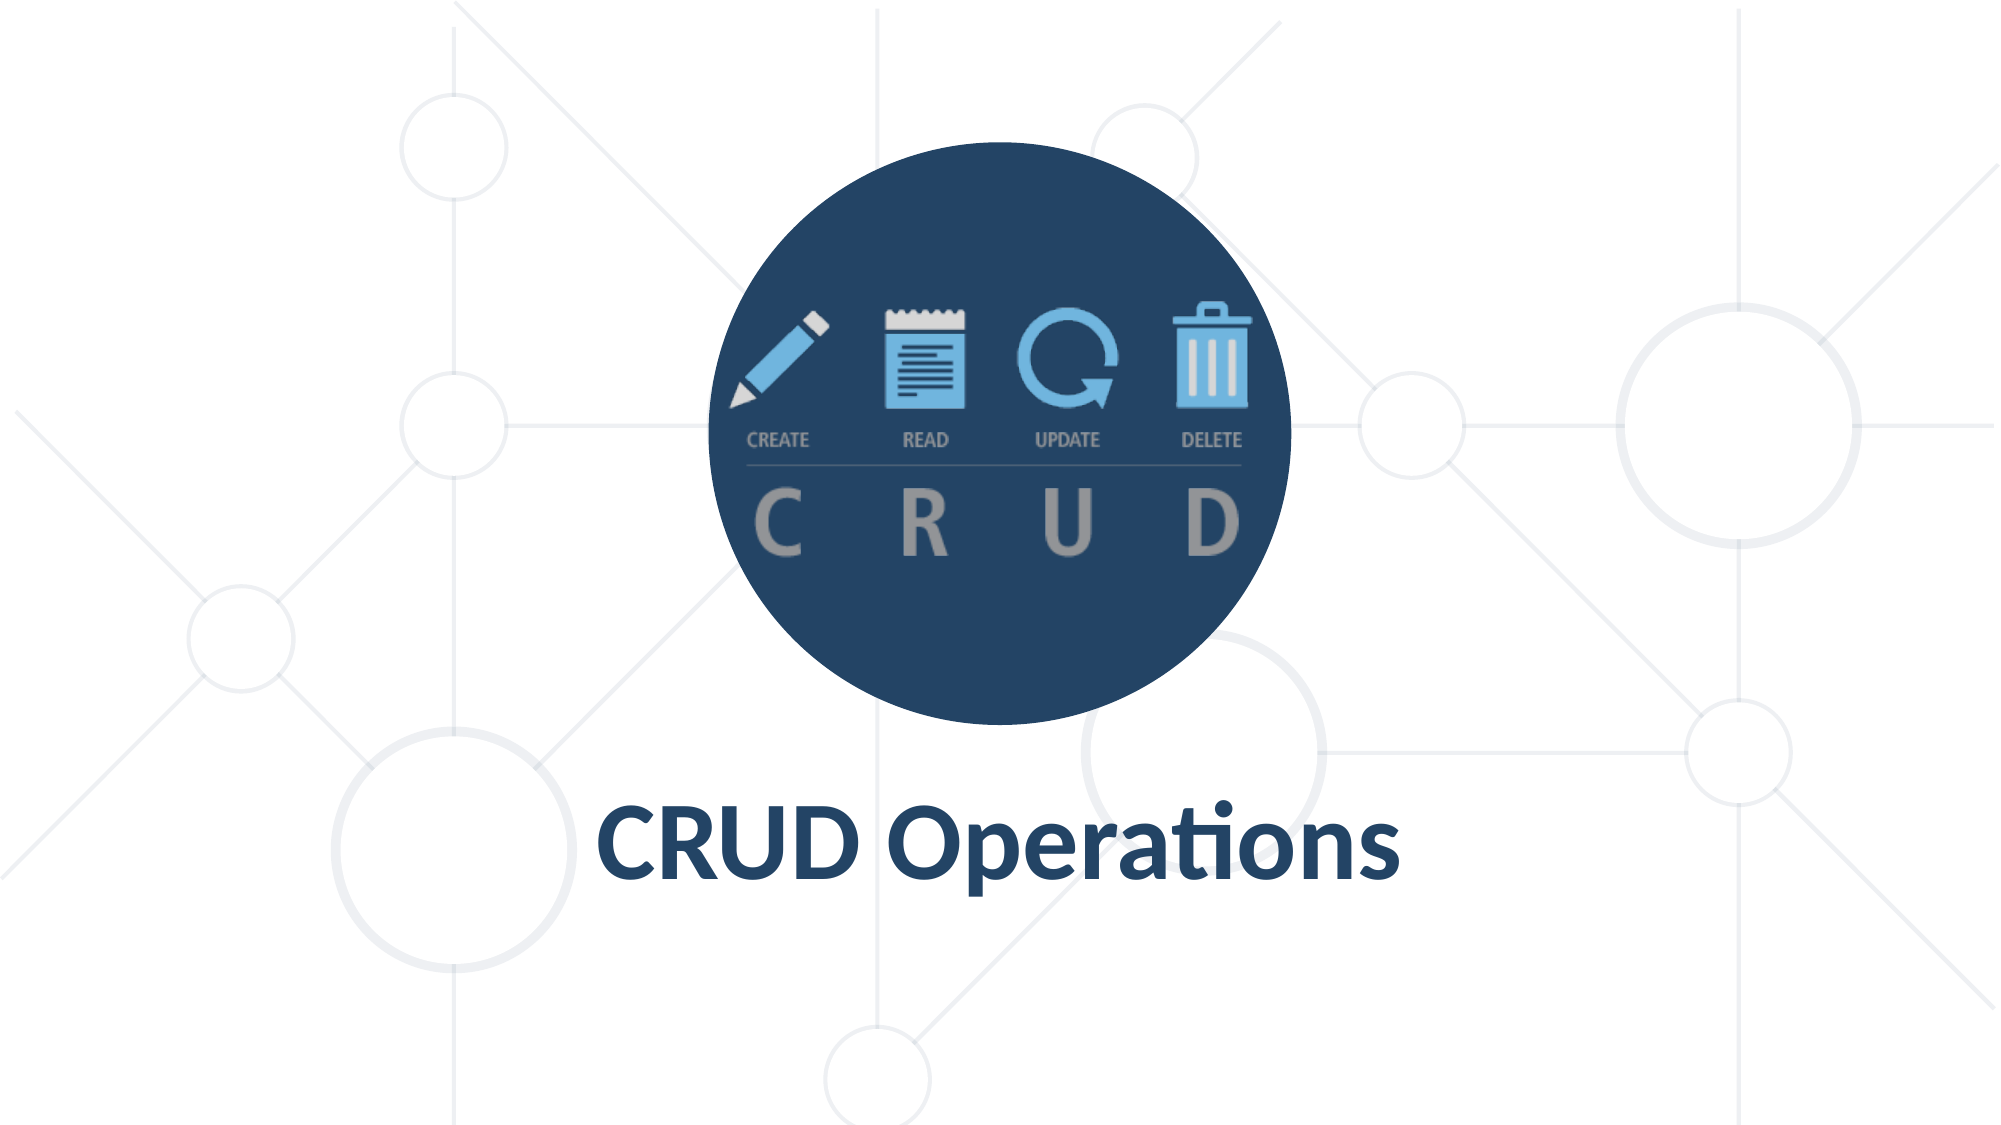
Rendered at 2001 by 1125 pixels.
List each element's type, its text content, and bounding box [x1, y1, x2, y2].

title CRUD Operations [100, 771, 1900, 898]
picture [581, 257, 1409, 591]
